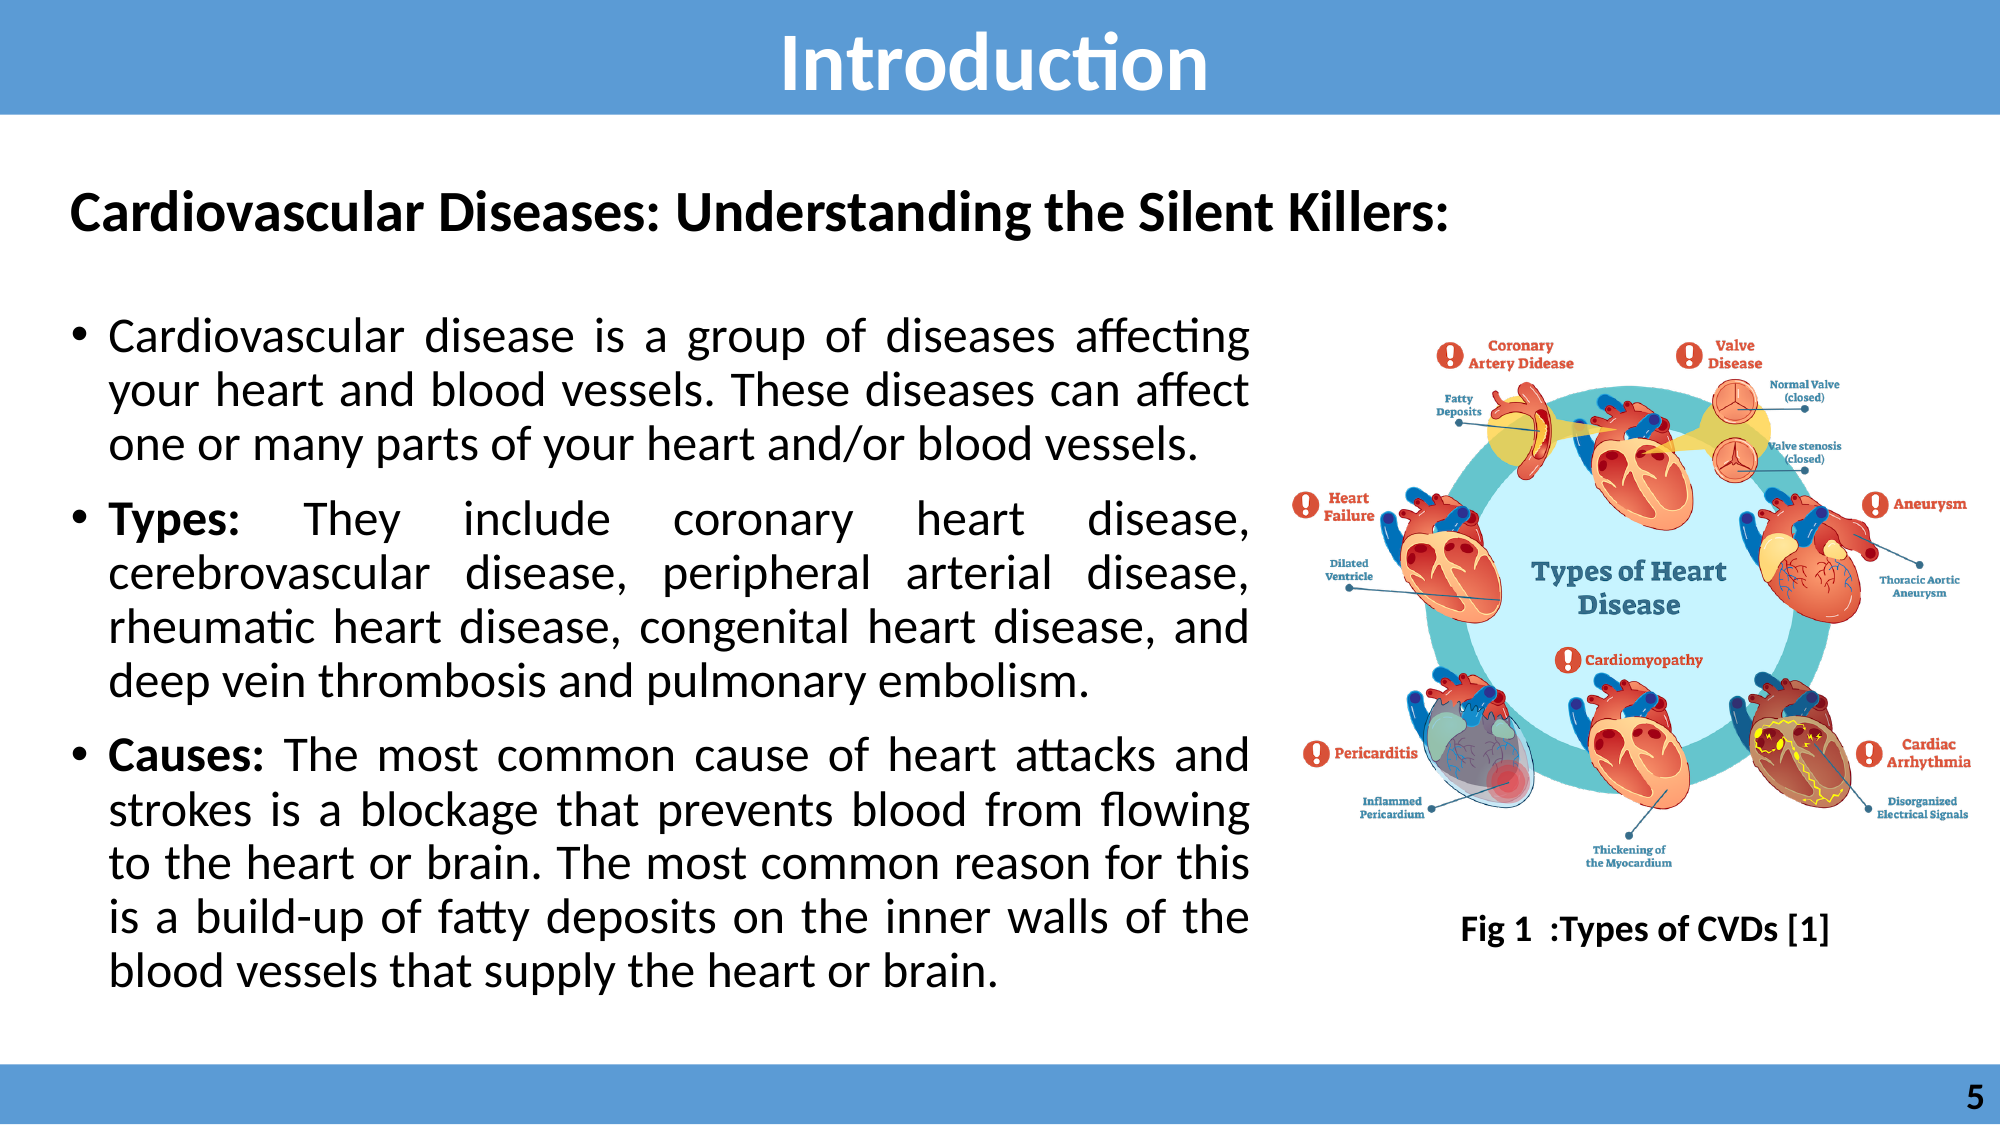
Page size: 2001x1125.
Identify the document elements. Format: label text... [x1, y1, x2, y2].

text_box Cardiovascular Diseases: Understanding the Silent Killers: [55, 166, 1503, 251]
text_box Fig 1 :Types of CVDs [1] [1446, 896, 1857, 957]
picture [1292, 339, 1971, 870]
list Cardiovascular disease is a group of diseases affecting your heart and blood vessels. These diseases can affect one or many parts of your heart and/or blood vessels. Types: They include coronary heart disease, cerebrovascular disease, peripheral arterial disease, rheumatic heart disease, congenital heart disease, and deep vein thrombosis and pulmonary embolism. Causes: The most common cause of heart attacks and strokes is a blockage that prevents blood from flowing to the heart or brain. The most common reason for this is a build-up of fatty deposits on the inner walls of the blood vessels that supply the heart or brain. [55, 301, 1267, 1026]
text_box 5 [0, 1064, 2000, 1125]
text_box Introduction [0, 0, 2000, 115]
